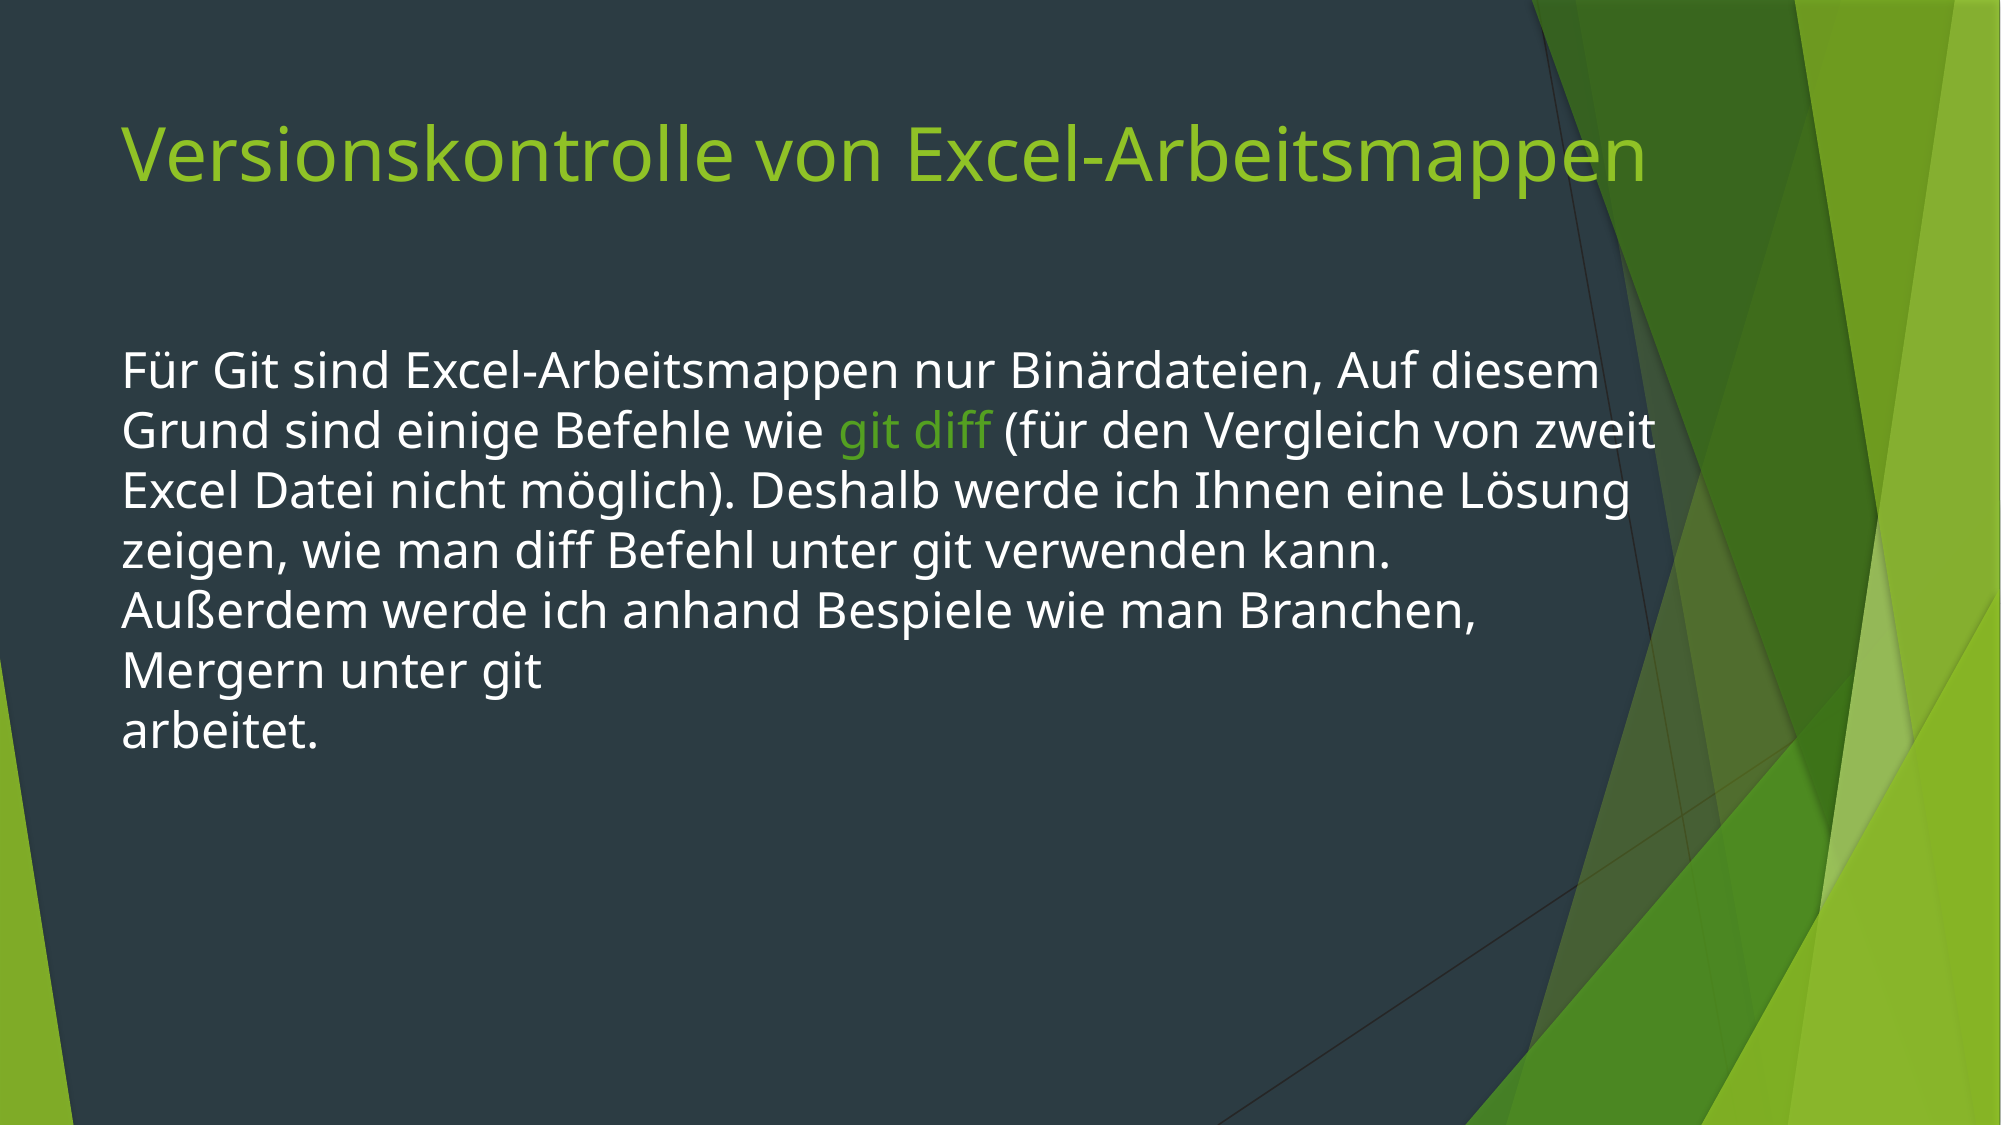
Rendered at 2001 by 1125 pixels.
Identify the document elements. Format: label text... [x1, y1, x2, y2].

text_box Für Git sind Excel-Arbeitsmappen nur Binärdateien, Auf diesem Grund sind einige Befehle wie git diff (für den Vergleich von zweit Excel Datei nicht möglich). Deshalb werde ich Ihnen eine Lösung zeigen, wie man diff Befehl unter git verwenden kann. Außerdem werde ich anhand Bespiele wie man Branchen, Mergern unter git arbeitet. [106, 331, 1692, 827]
title Versionskontrolle von Excel-Arbeitsmappen [106, 98, 1788, 316]
